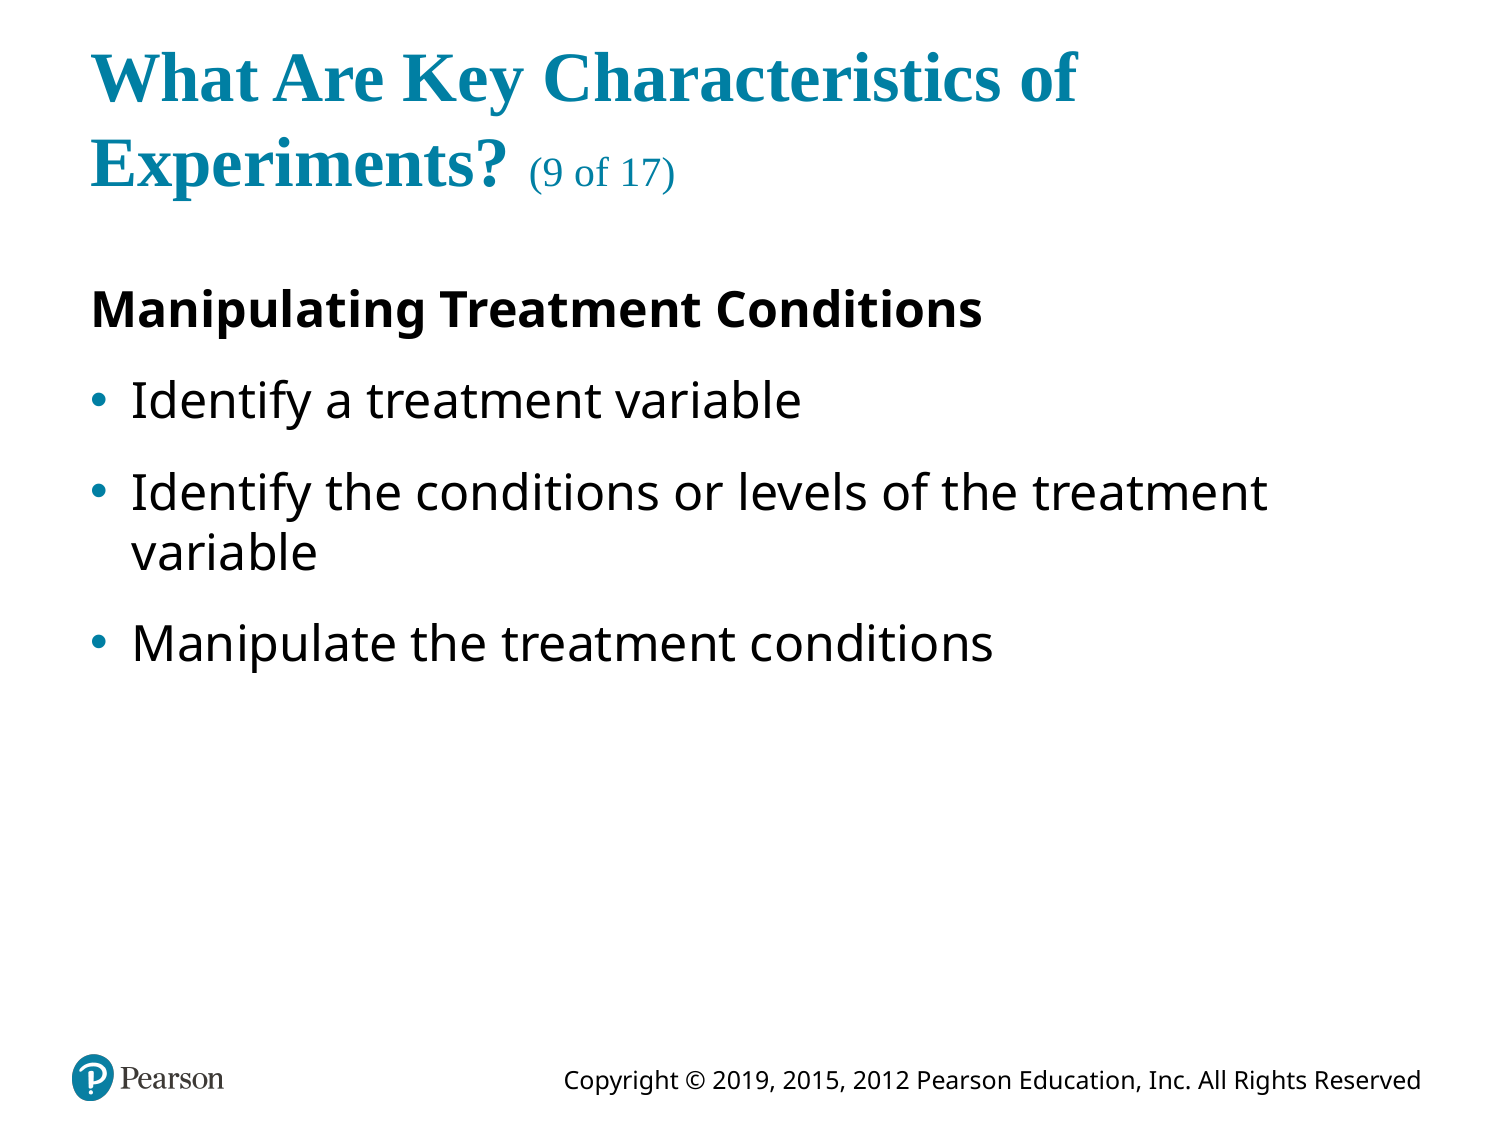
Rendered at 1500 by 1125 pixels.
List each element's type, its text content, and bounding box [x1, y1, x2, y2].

list Manipulating Treatment Conditions Identify a treatment variable Identify the conditions or levels of the treatment variable Manipulate the treatment conditions [75, 262, 1425, 1005]
picture [80, 1063, 106, 1088]
title What Are Key Characteristics of Experiments? (9 of 17) [75, 35, 1425, 216]
picture [98, 1054, 224, 1101]
picture [72, 1054, 88, 1070]
picture [72, 1087, 83, 1101]
